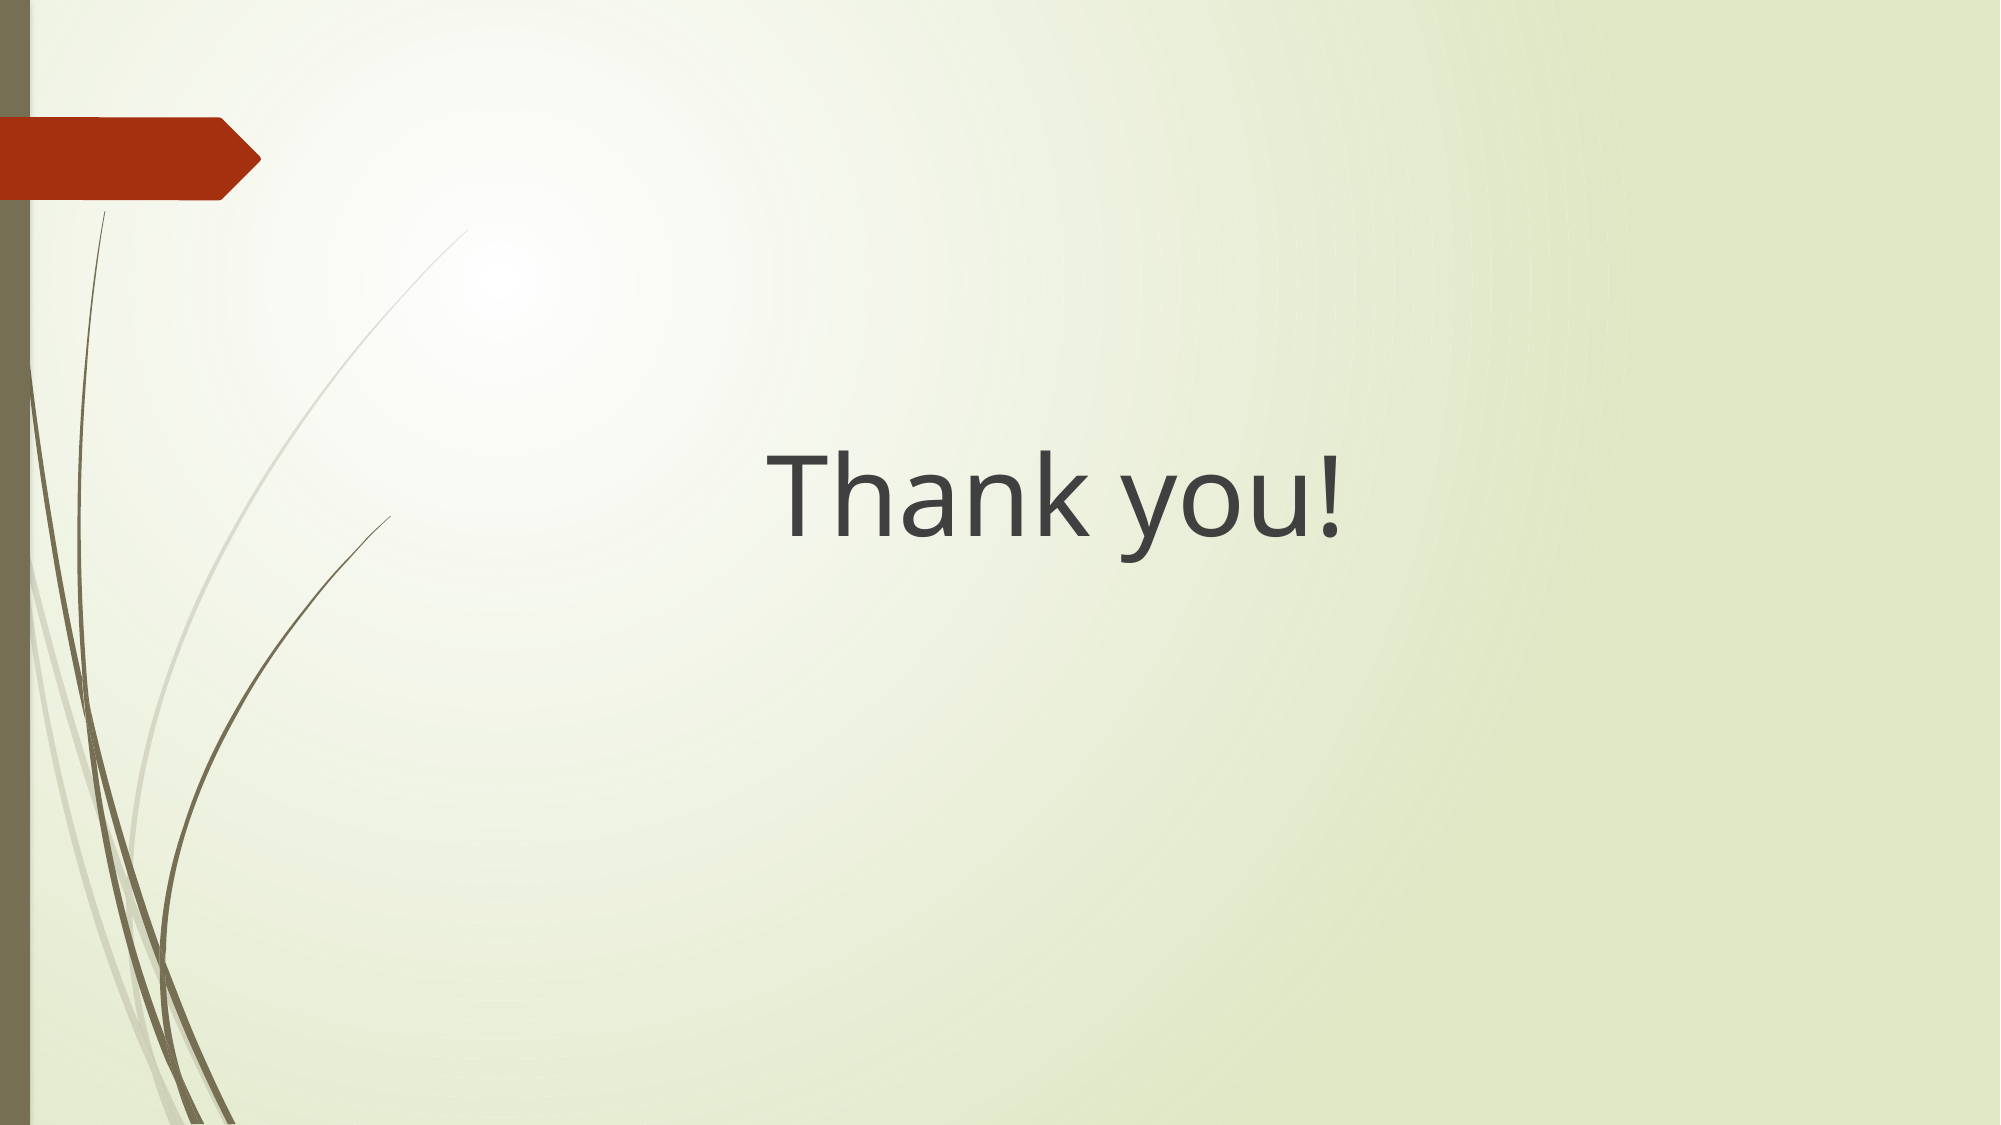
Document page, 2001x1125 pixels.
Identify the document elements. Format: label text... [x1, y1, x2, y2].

list Thank you! [711, 416, 1401, 575]
